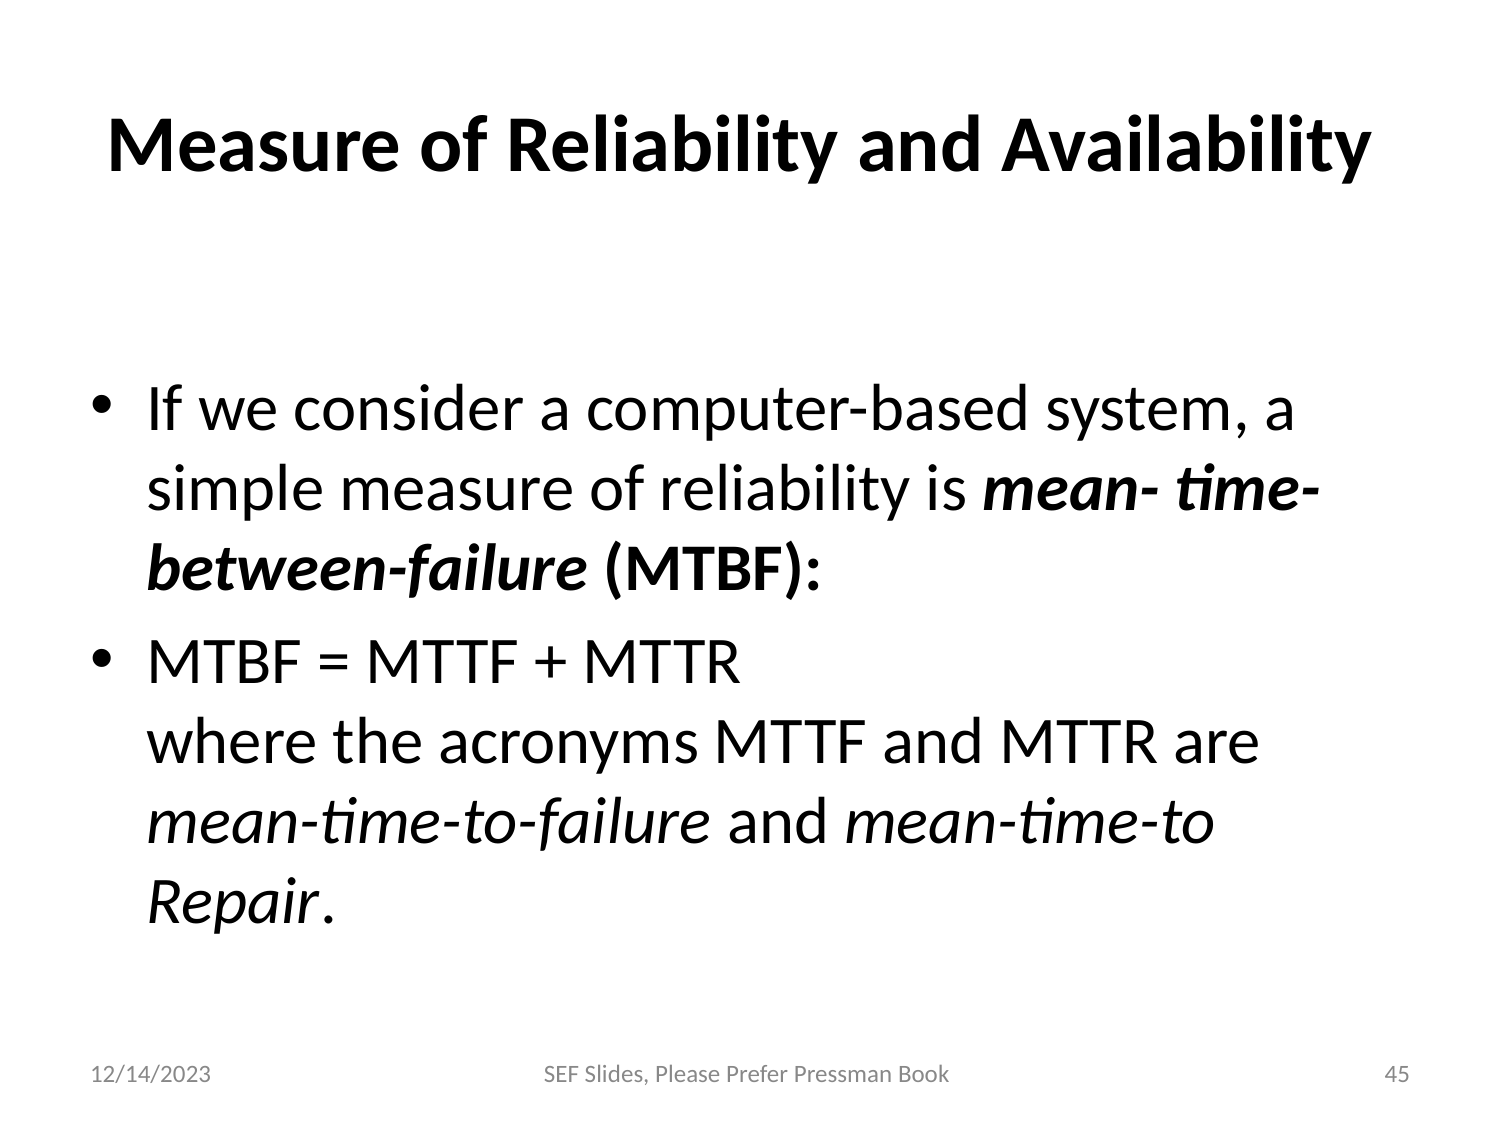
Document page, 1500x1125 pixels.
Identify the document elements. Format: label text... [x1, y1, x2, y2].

title Measure of Reliability and Availability [75, 45, 1425, 233]
footer SEF Slides, Please Prefer Pressman Book [512, 1042, 988, 1103]
list If we consider a computer-based system, a simple measure of reliability is mean- time-between-failure (MTBF): MTBF = MTTF + MTTR where the acronyms MTTF and MTTR are mean-time-to-failure and mean-time-to Repair. [75, 262, 1425, 1005]
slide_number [75, 1042, 425, 1103]
slide_number ‹#› [1074, 1042, 1425, 1103]
